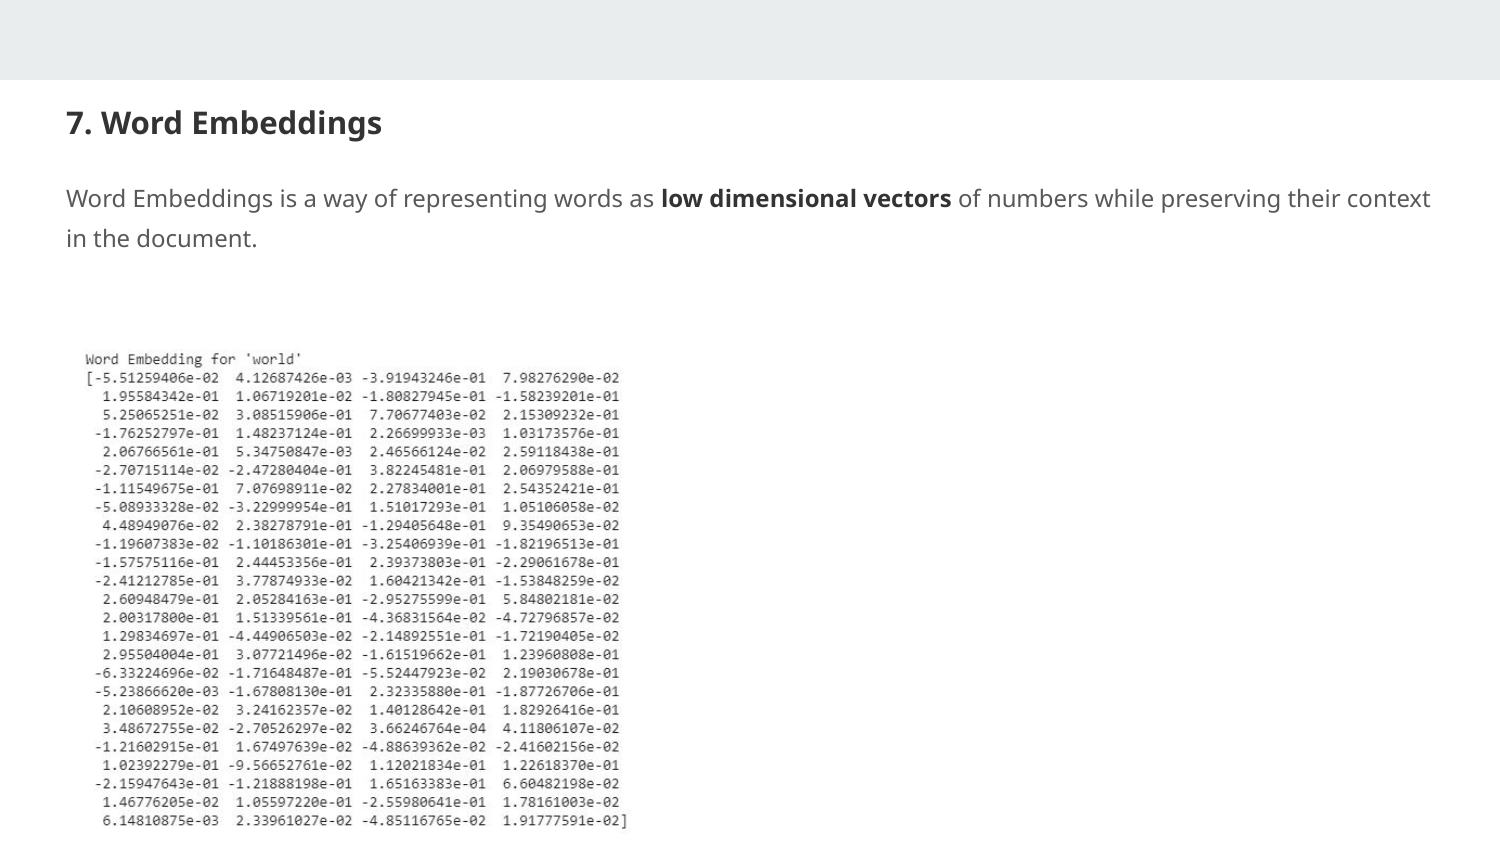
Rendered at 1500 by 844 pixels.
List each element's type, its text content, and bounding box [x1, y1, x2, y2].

picture [75, 349, 646, 834]
list 7. Word Embeddings Word Embeddings is a way of representing words as low dimensional vectors of numbers while preserving their context in the document. [51, 72, 1449, 844]
